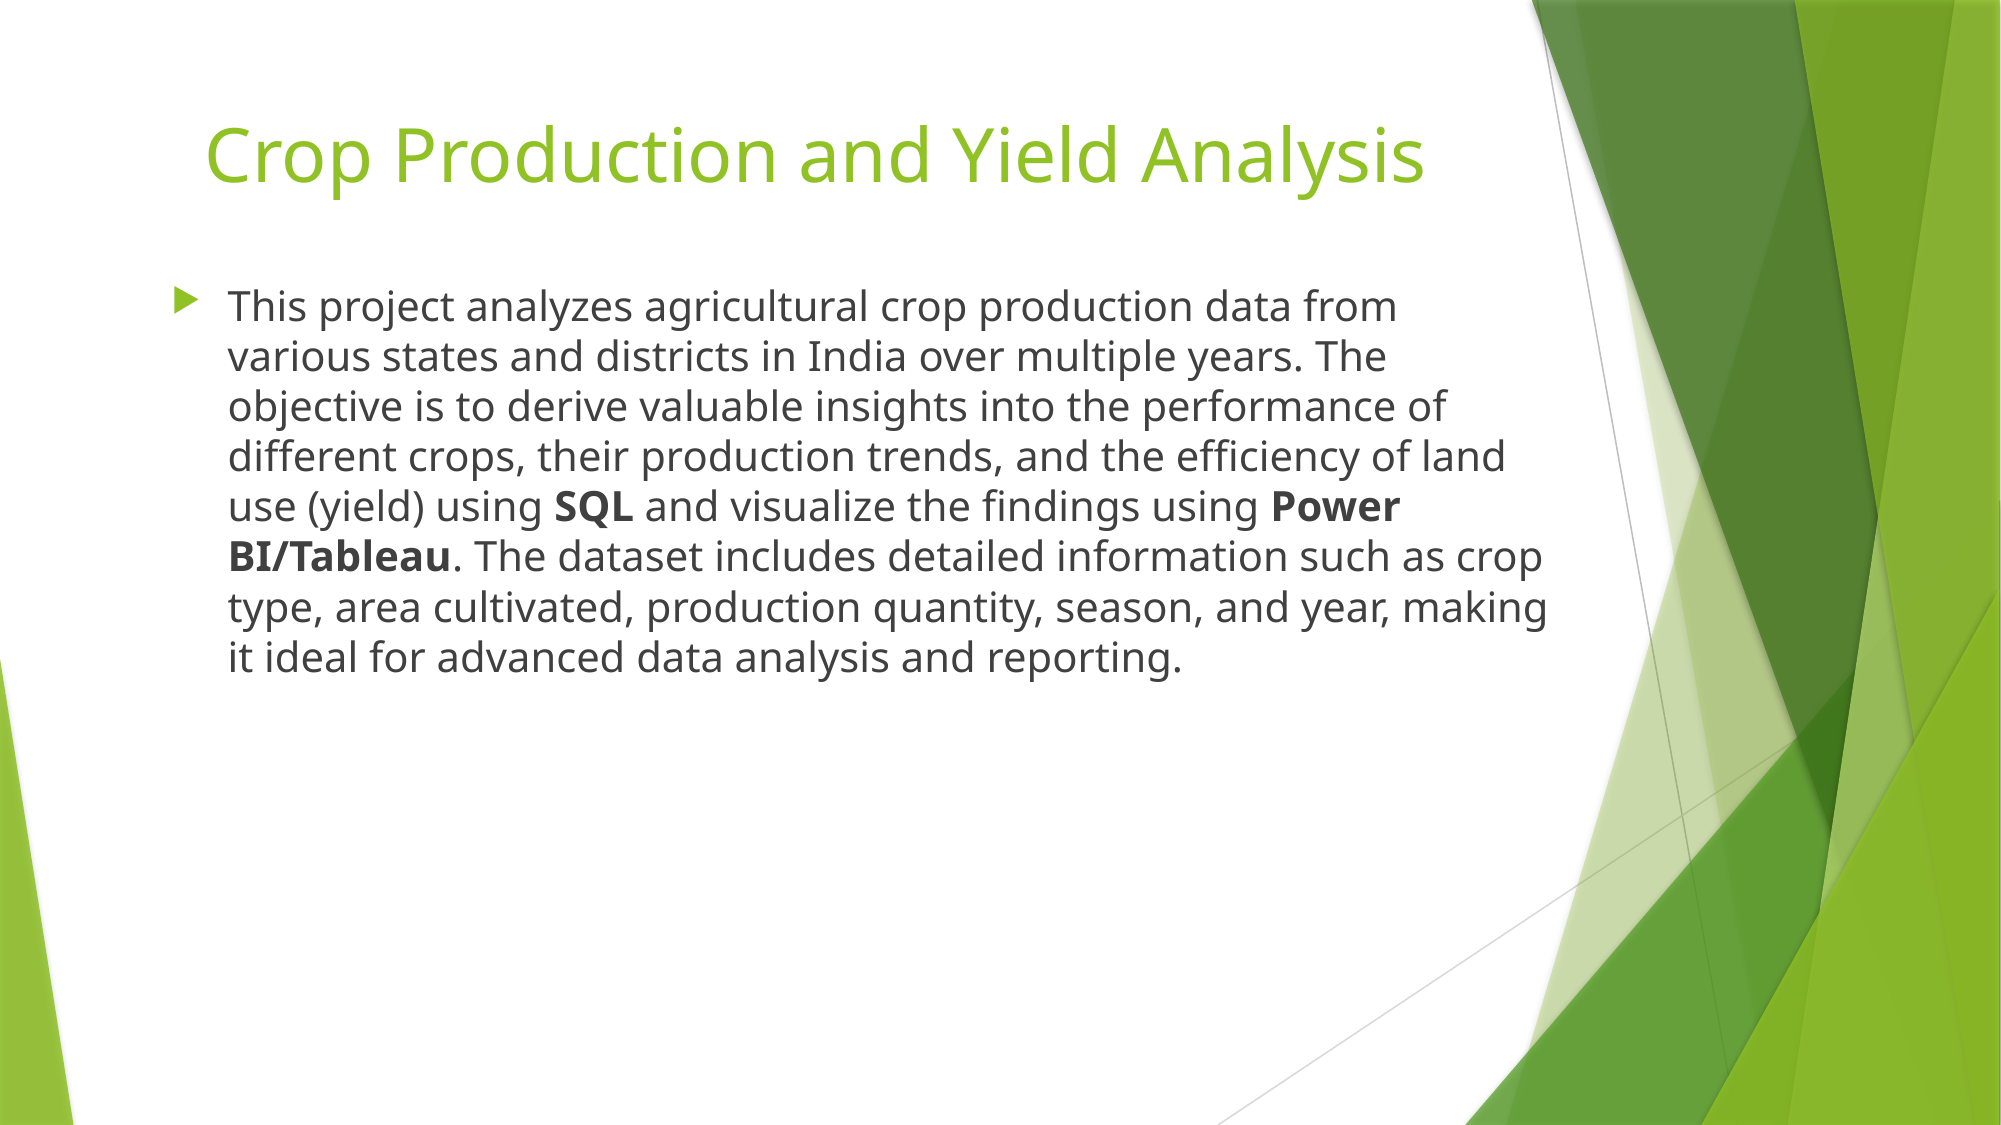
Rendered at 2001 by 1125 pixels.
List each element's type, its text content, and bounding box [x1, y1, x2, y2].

title Crop Production and Yield Analysis [111, 99, 1522, 229]
list This project analyzes agricultural crop production data from various states and districts in India over multiple years. The objective is to derive valuable insights into the performance of different crops, their production trends, and the efficiency of land use (yield) using SQL and visualize the findings using Power BI/Tableau. The dataset includes detailed information such as crop type, area cultivated, production quantity, season, and year, making it ideal for advanced data analysis and reporting. [156, 272, 1567, 992]
